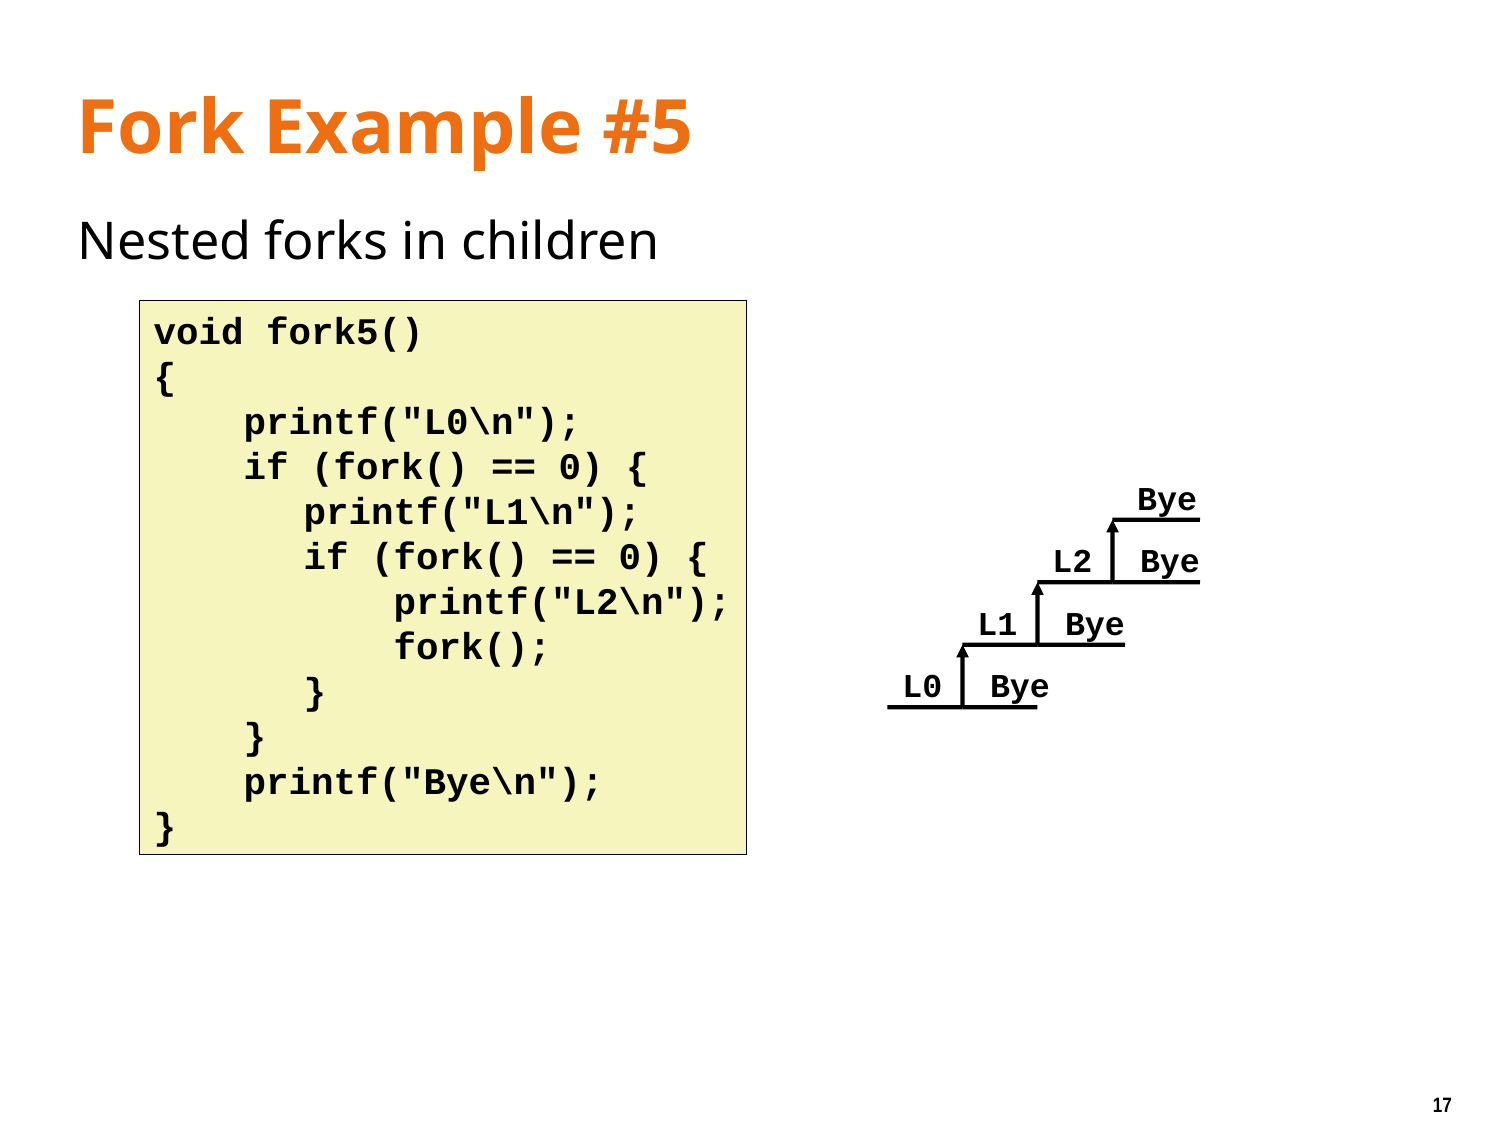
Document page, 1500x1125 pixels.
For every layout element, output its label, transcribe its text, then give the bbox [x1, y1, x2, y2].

list Nested forks in children [62, 200, 1359, 327]
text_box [1037, 531, 1141, 651]
text_box void fork5() { printf("L0\n"); if (fork() == 0) { printf("L1\n"); if (fork() == 0) { printf("L2\n"); fork(); } } printf("Bye\n"); } [138, 299, 747, 855]
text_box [887, 657, 957, 713]
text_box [1112, 469, 1216, 588]
title Fork Example #5 [61, 60, 1438, 187]
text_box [962, 594, 1066, 713]
